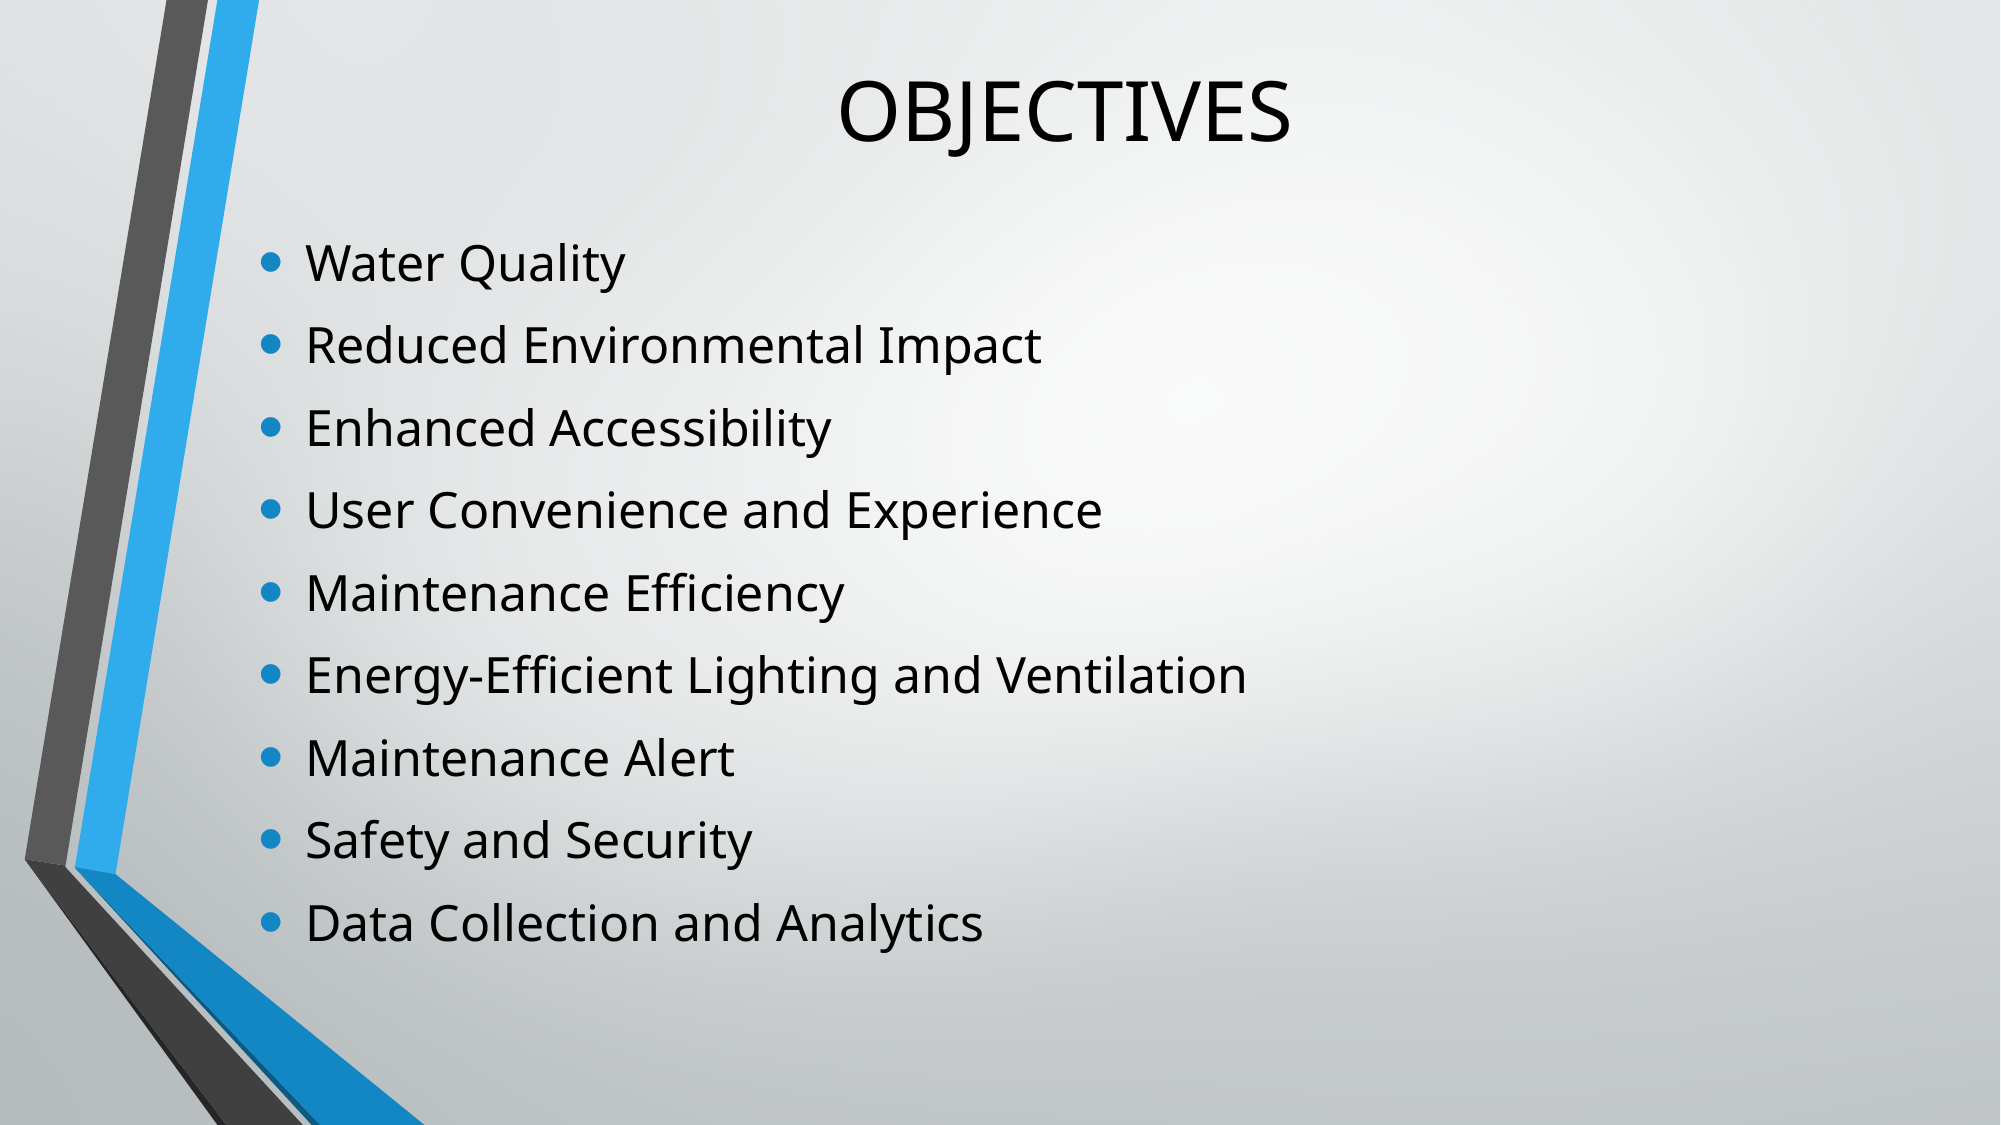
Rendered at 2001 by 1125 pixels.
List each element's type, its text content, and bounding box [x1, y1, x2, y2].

title OBJECTIVES [243, 41, 1887, 175]
list Water Quality Reduced Environmental Impact Enhanced Accessibility User Convenience and Experience Maintenance Efficiency Energy-Efficient Lighting and Ventilation Maintenance Alert Safety and Security Data Collection and Analytics [243, 223, 1887, 979]
